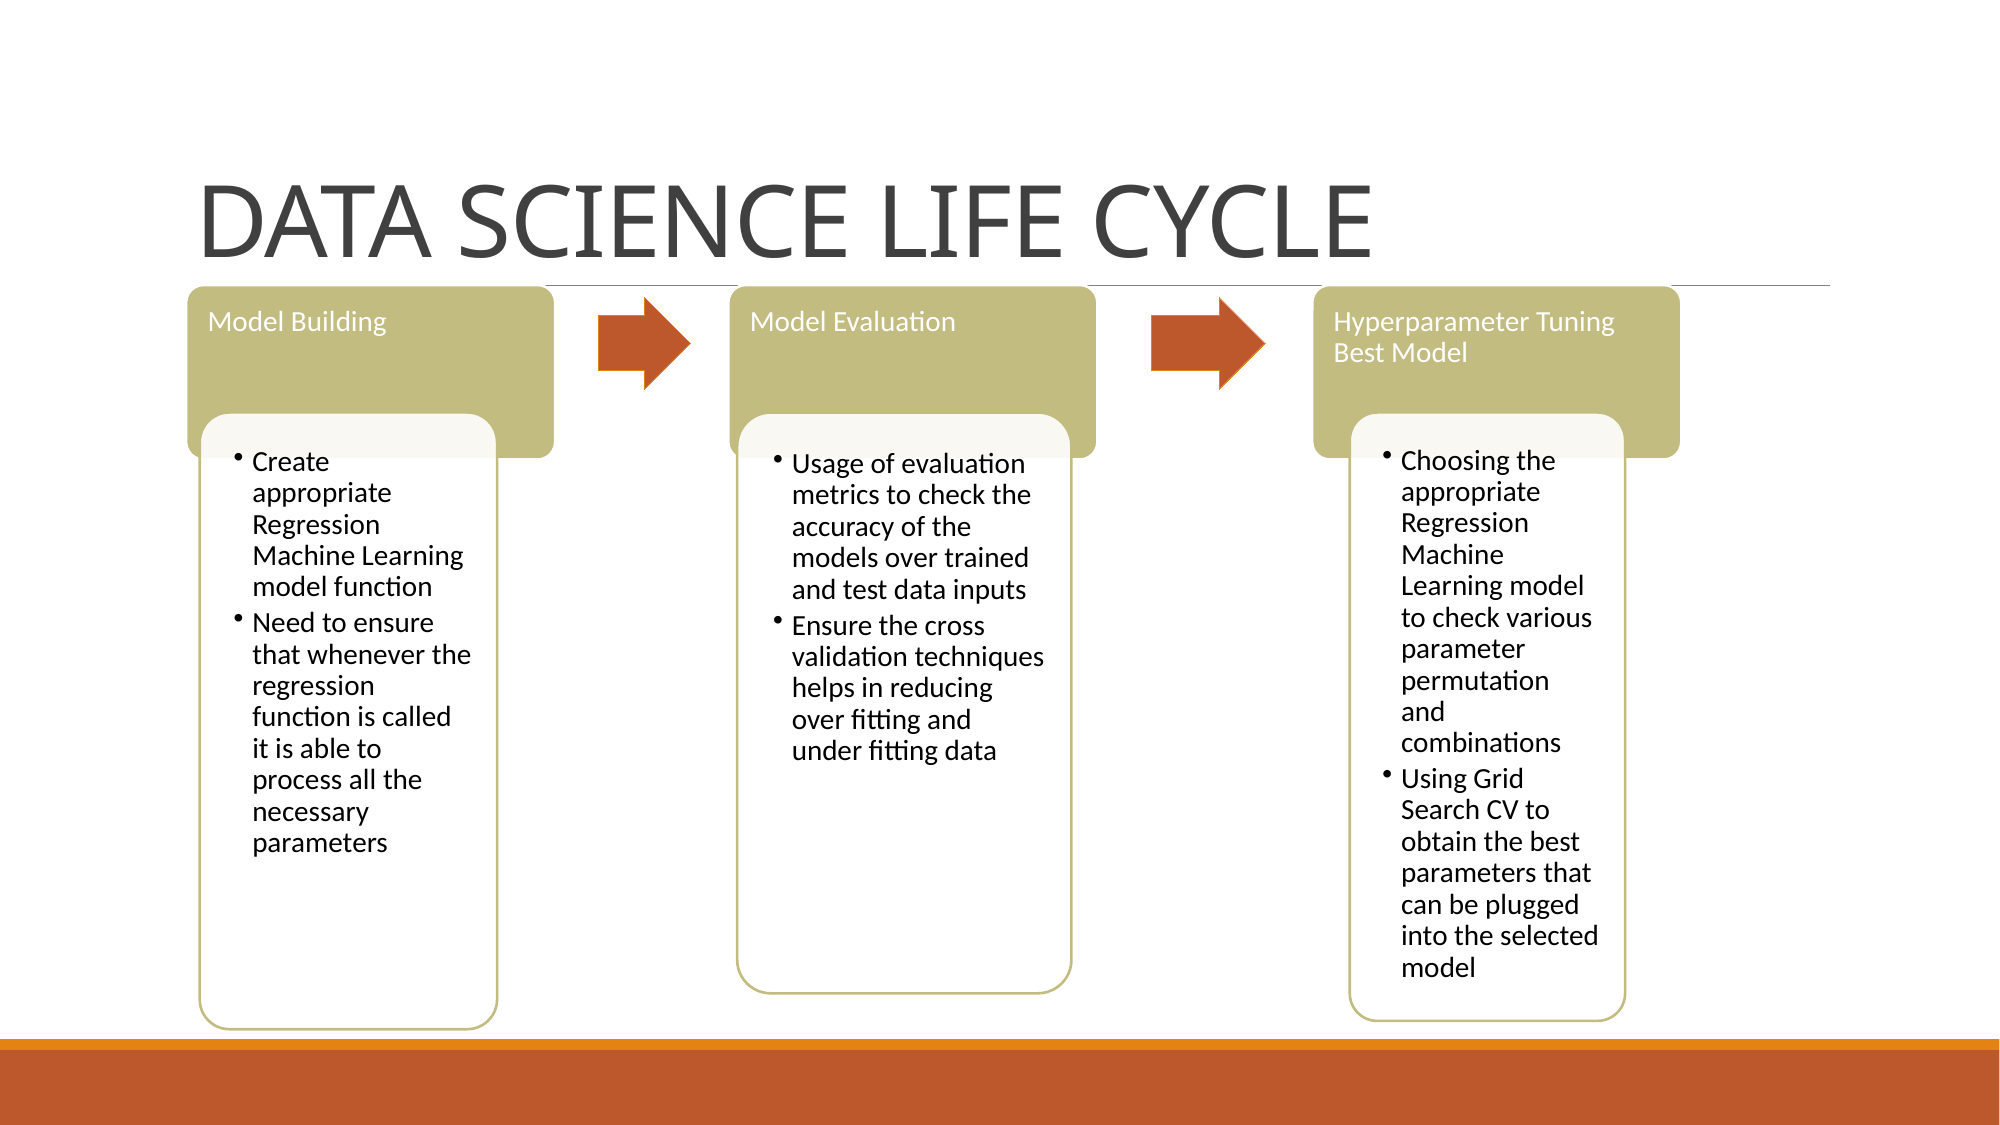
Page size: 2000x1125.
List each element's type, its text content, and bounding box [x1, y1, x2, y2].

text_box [179, 284, 1712, 1063]
title DATA SCIENCE LIFE CYCLE [179, 47, 1830, 285]
